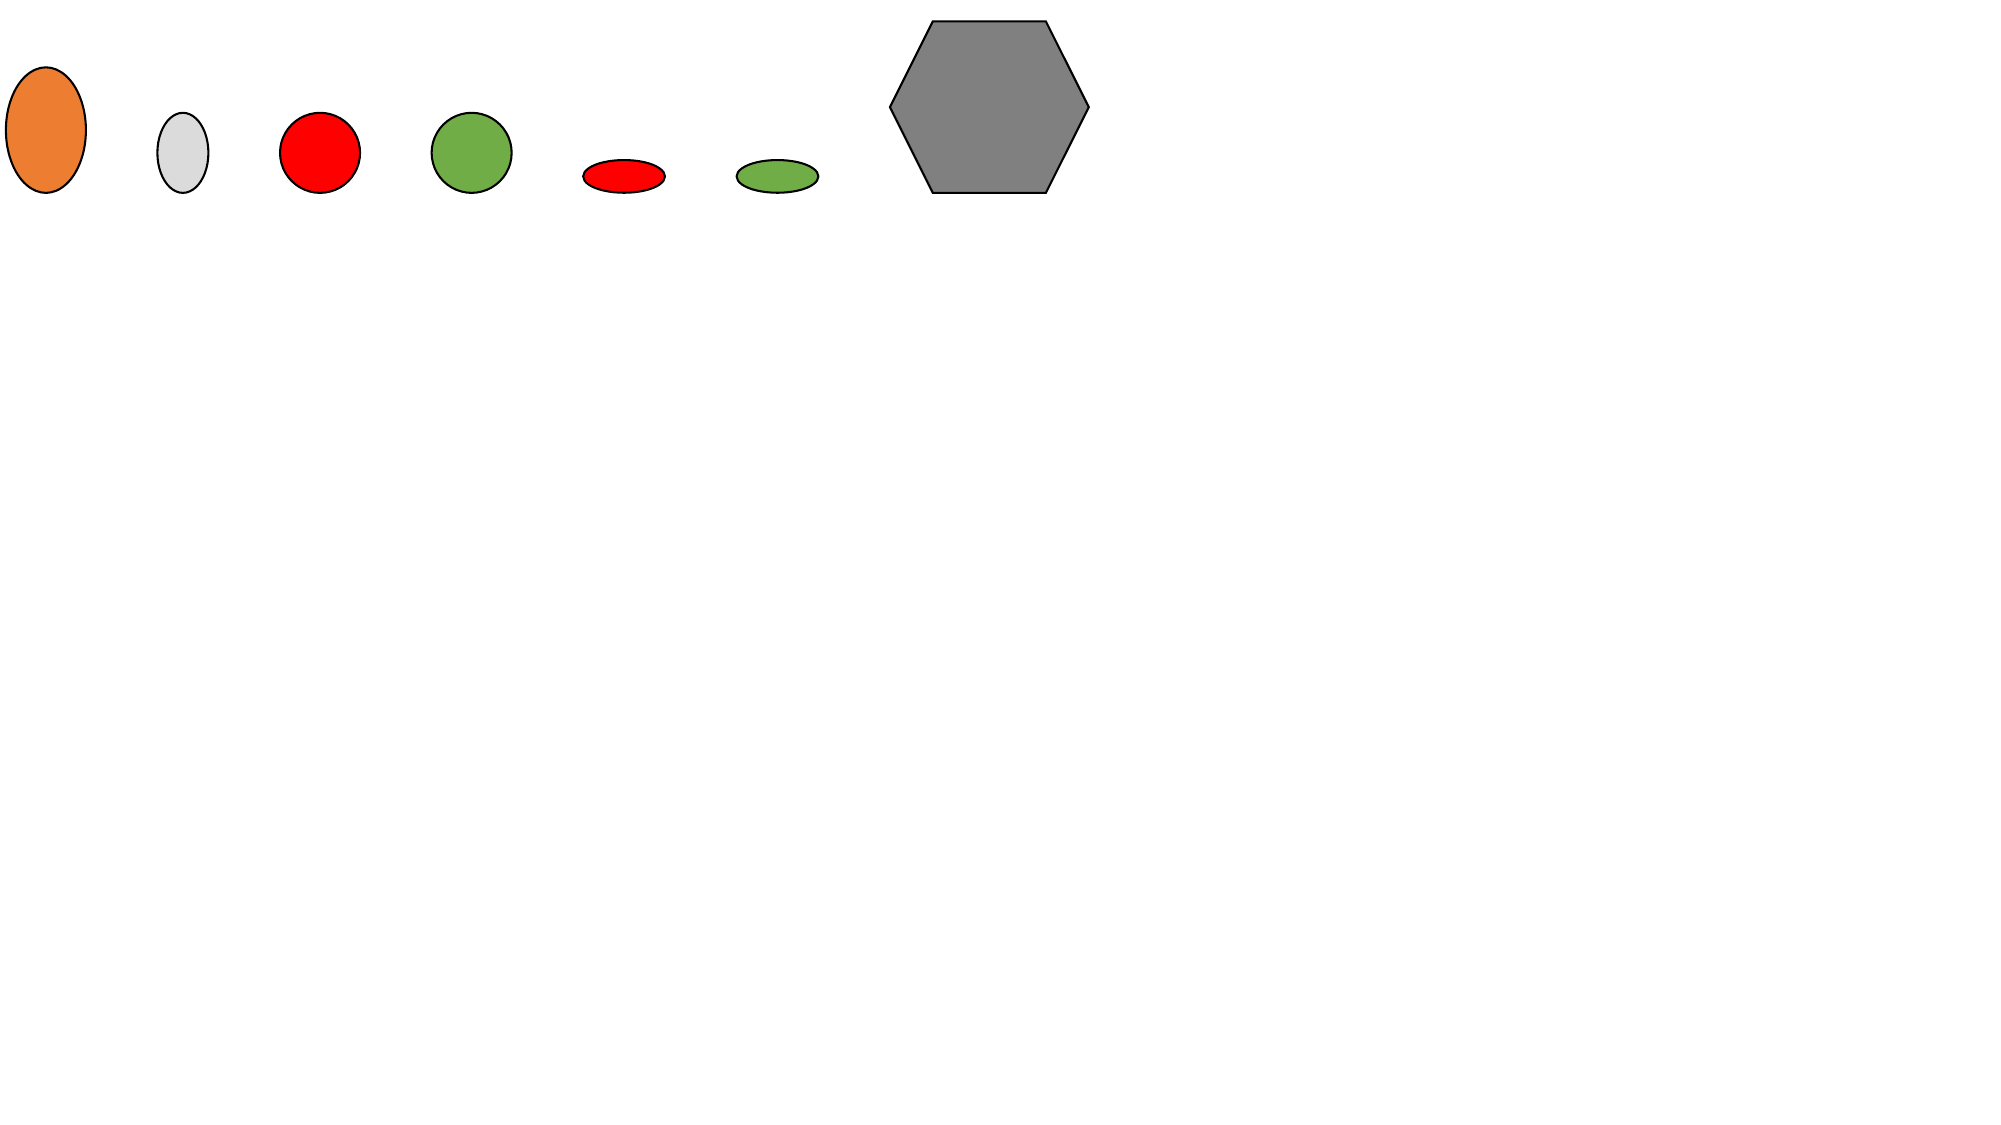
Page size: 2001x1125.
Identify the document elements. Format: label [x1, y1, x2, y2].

text_box [888, 20, 1090, 194]
text_box [279, 111, 362, 194]
text_box [4, 66, 87, 194]
text_box [156, 111, 210, 194]
text_box [735, 159, 820, 194]
text_box [582, 159, 667, 194]
text_box [430, 111, 513, 194]
